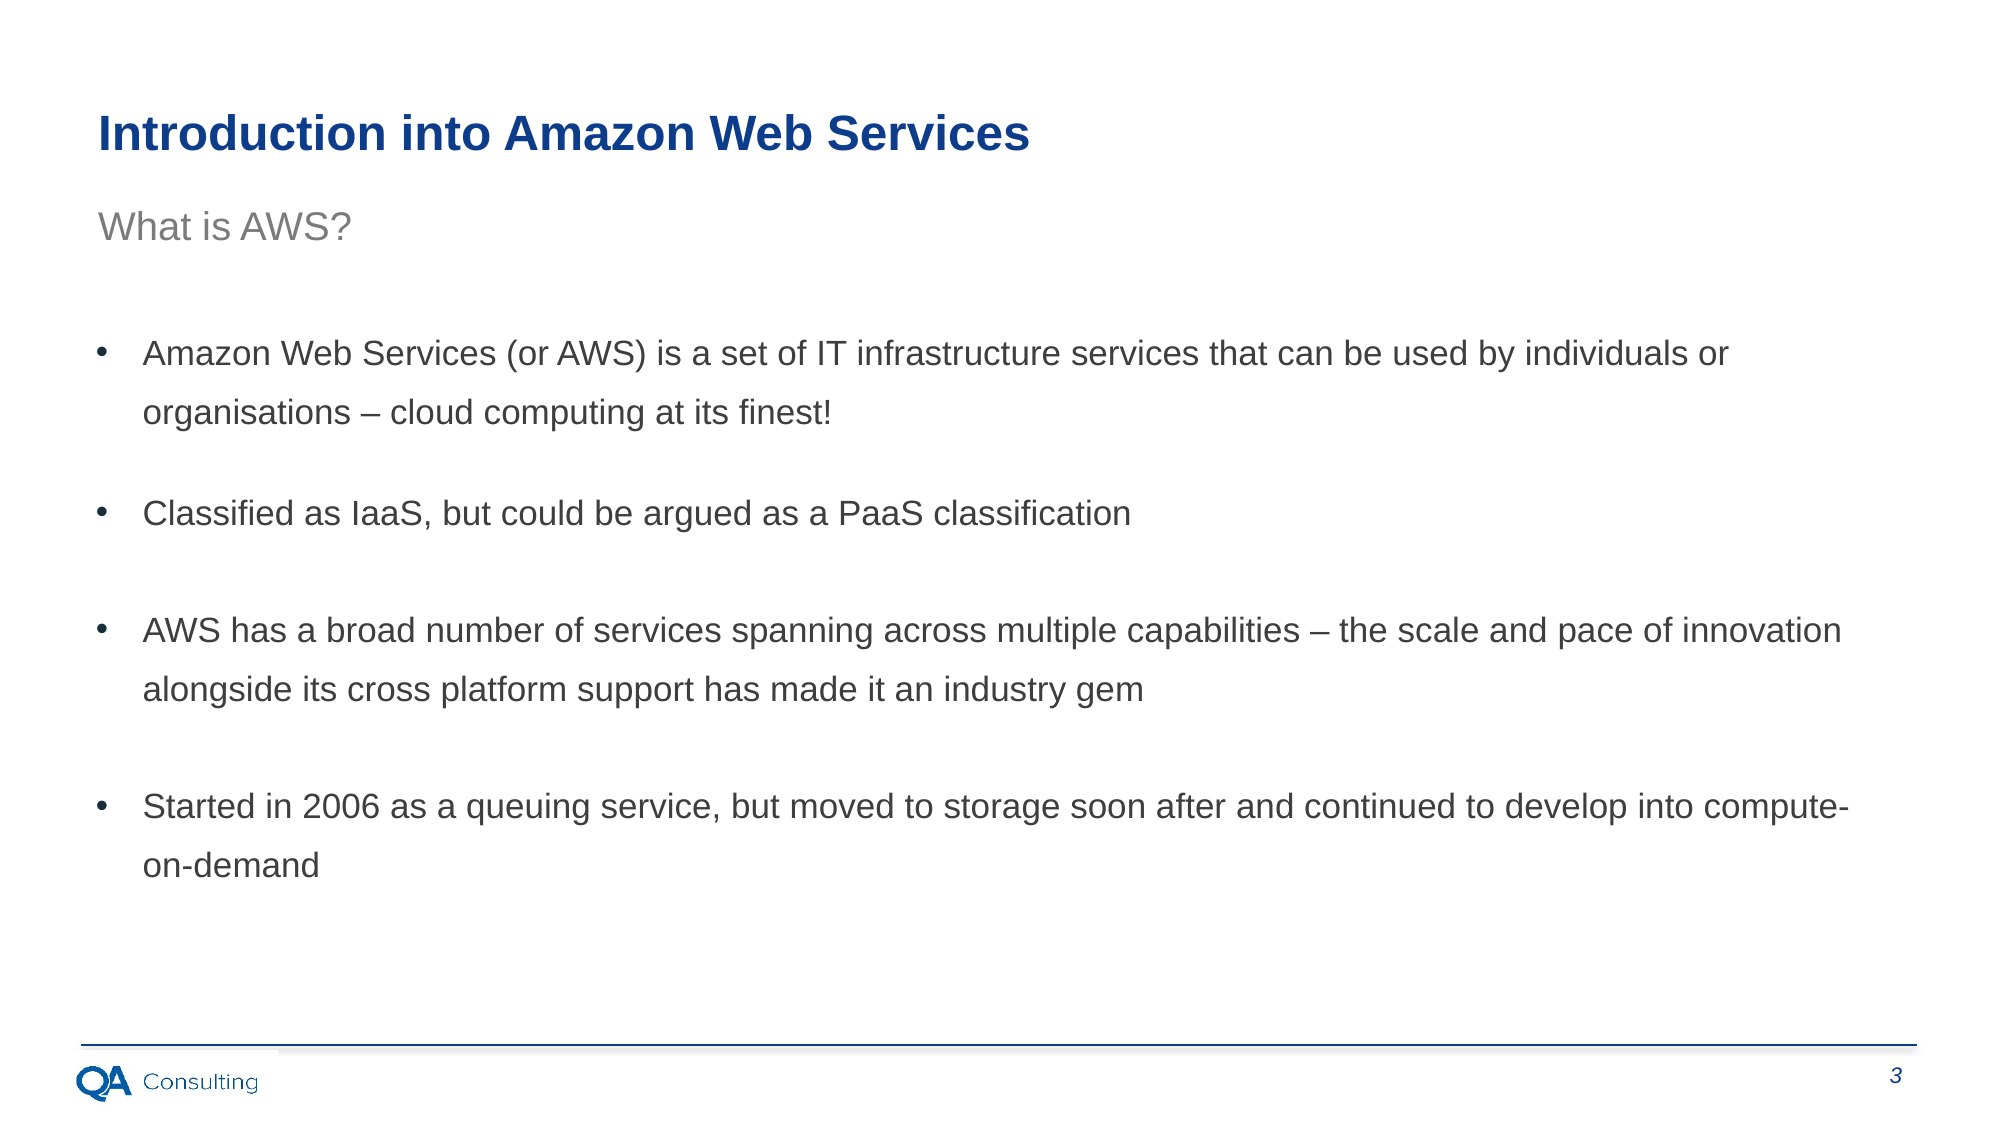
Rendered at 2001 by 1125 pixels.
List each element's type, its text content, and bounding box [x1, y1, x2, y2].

list Introduction into Amazon Web Services [83, 70, 1050, 178]
picture [55, 1050, 278, 1115]
slide_number 3 [1799, 1031, 1918, 1117]
subtitle What is AWS? [83, 183, 983, 277]
list Amazon Web Services (or AWS) is a set of IT infrastructure services that can be used by individuals or organisations – cloud computing at its finest! Classified as IaaS, but could be argued as a PaaS classification AWS has a broad number of services spanning across multiple capabilities – the scale and pace of innovation alongside its cross platform support has made it an industry gem Started in 2006 as a queuing service, but moved to storage soon after and continued to develop into compute-on-demand [80, 306, 1902, 905]
